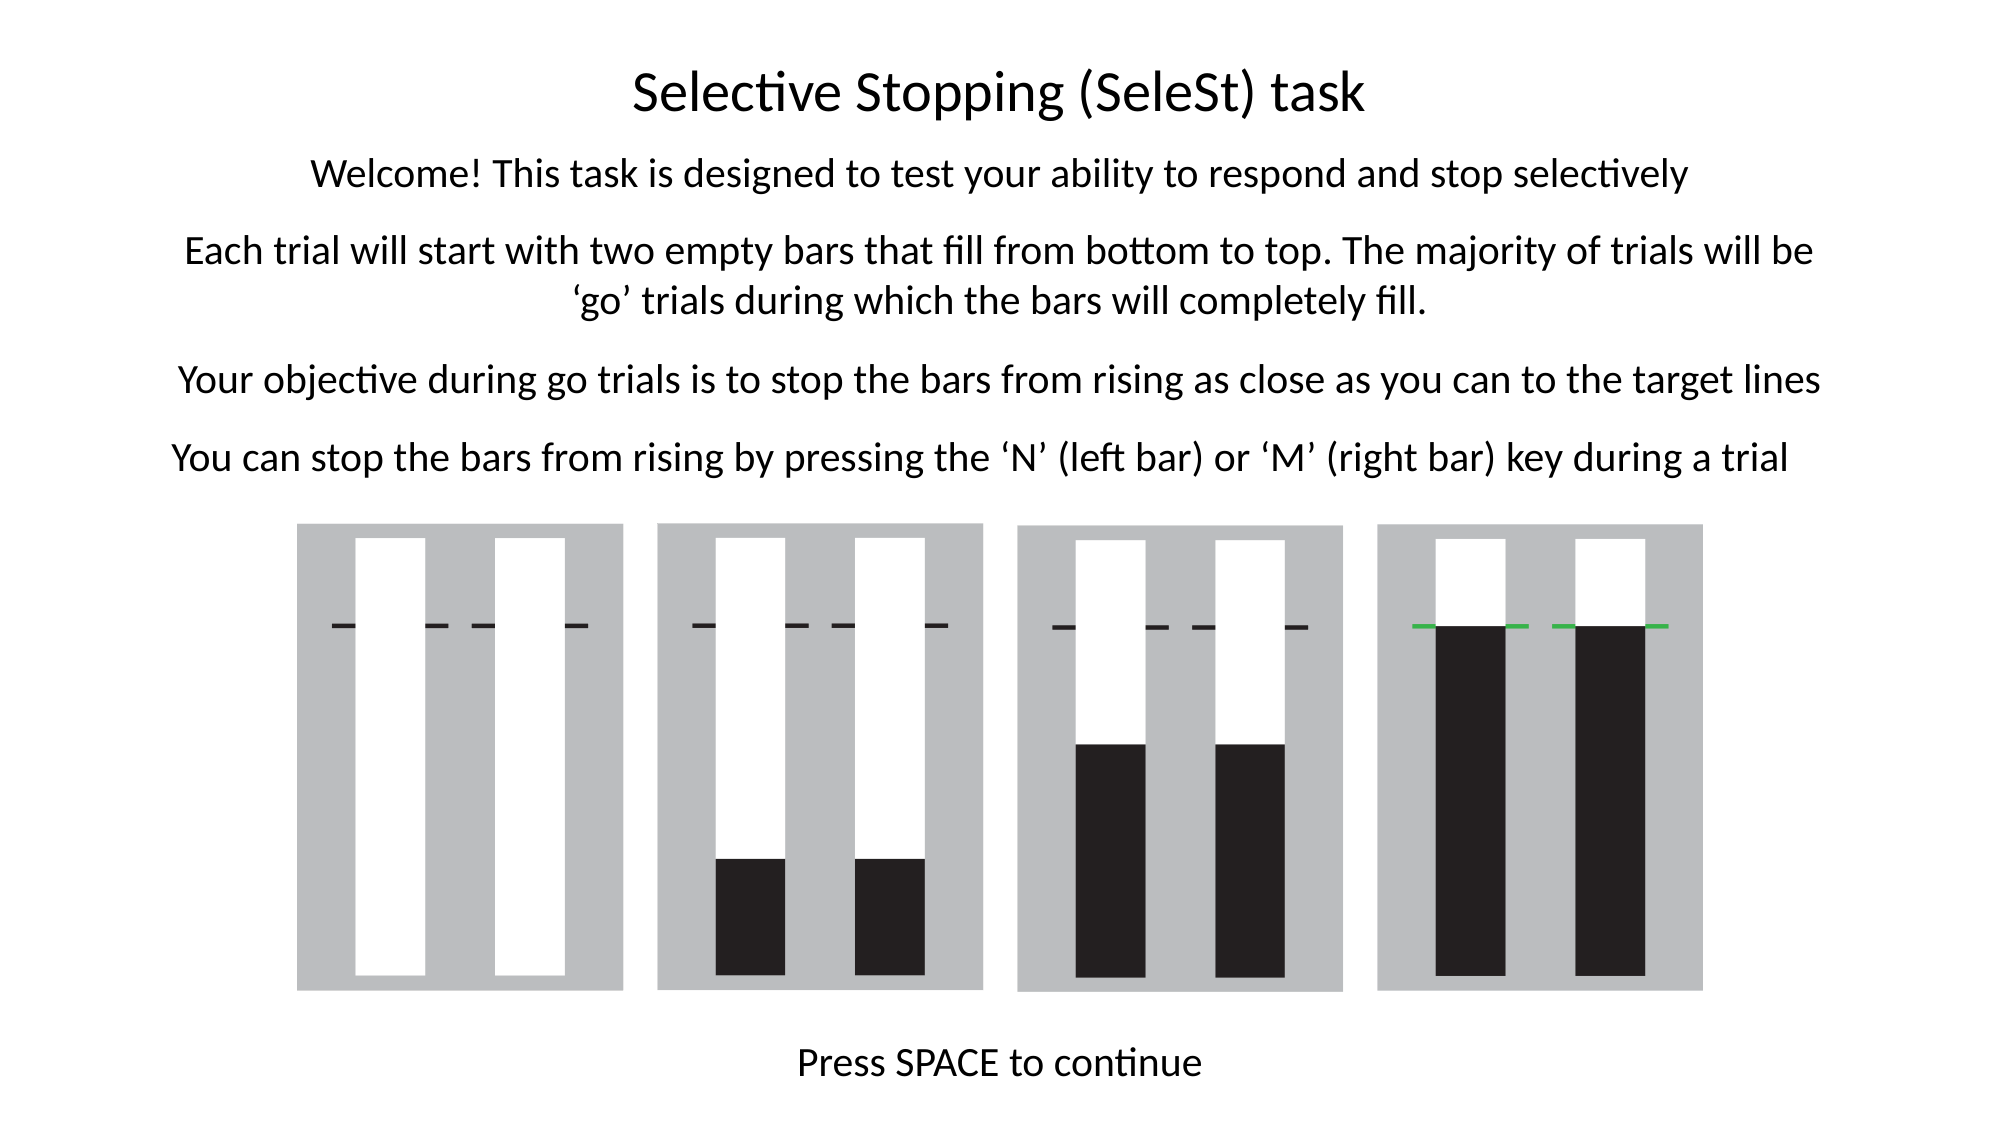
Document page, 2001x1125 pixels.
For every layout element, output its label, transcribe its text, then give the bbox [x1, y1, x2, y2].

text_box Press SPACE to continue [297, 1027, 1703, 1093]
text_box Your objective during go trials is to stop the bars from rising as close as you can to the target lines [159, 344, 1841, 410]
picture [297, 523, 1703, 992]
text_box Selective Stopping (SeleSt) task [584, 45, 1416, 131]
text_box Welcome! This task is designed to test your ability to respond and stop selectively [228, 138, 1772, 203]
text_box You can stop the bars from rising by pressing the ‘N’ (left bar) or ‘M’ (right bar) key during a trial [121, 421, 1841, 487]
text_box Each trial will start with two empty bars that fill from bottom to top. The majority of trials will be ‘go’ trials during which the bars will completely fill. [159, 215, 1841, 331]
